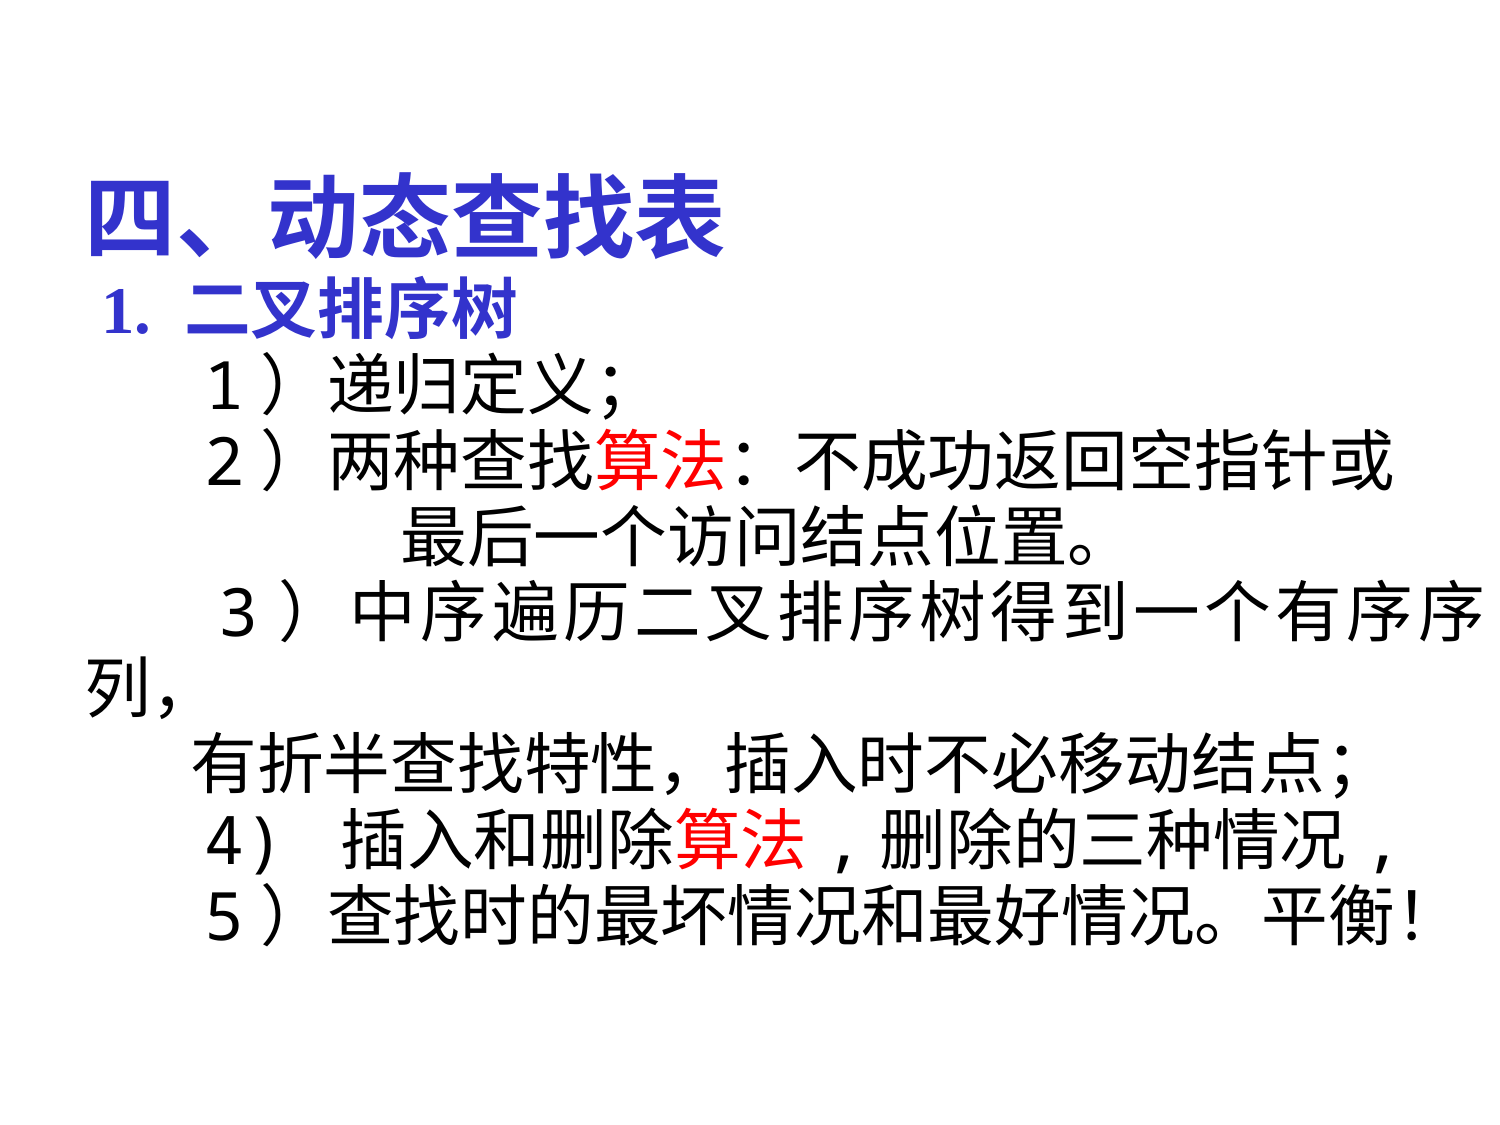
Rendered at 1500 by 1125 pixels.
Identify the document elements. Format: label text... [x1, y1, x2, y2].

text_box 四、动态查找表 1. 二叉排序树 1）递归定义； 2）两种查找算法：不成功返回空指针或 最后一个访问结点位置。 3）中序遍历二叉排序树得到一个有序序列， 有折半查找特性，插入时不必移动结点； 4) 插入和删除算法,删除的三种情况, 5）查找时的最坏情况和最好情况。平衡！ [69, 160, 1500, 964]
